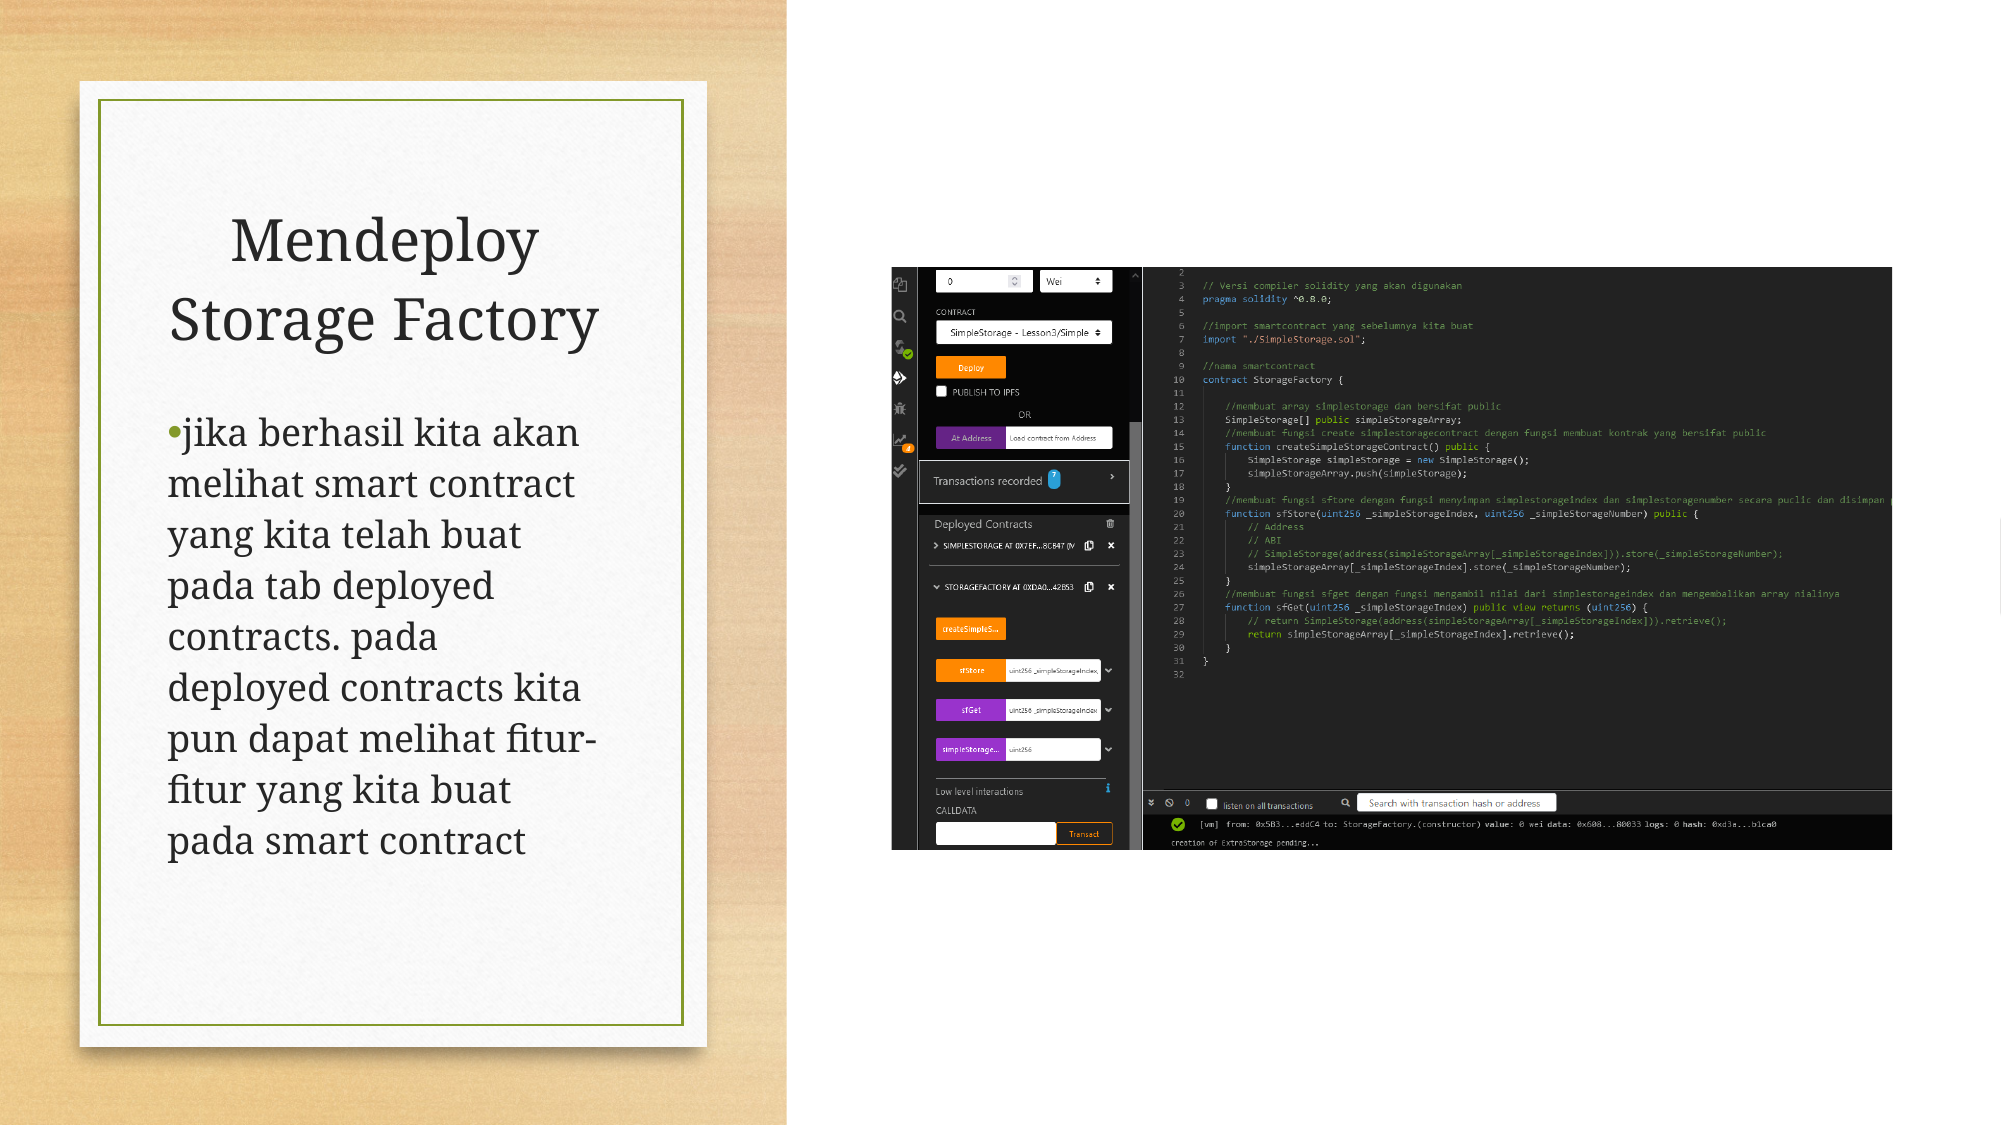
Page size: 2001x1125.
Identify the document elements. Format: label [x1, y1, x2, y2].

picture [891, 267, 1893, 850]
text_box [0, 0, 2000, 1125]
